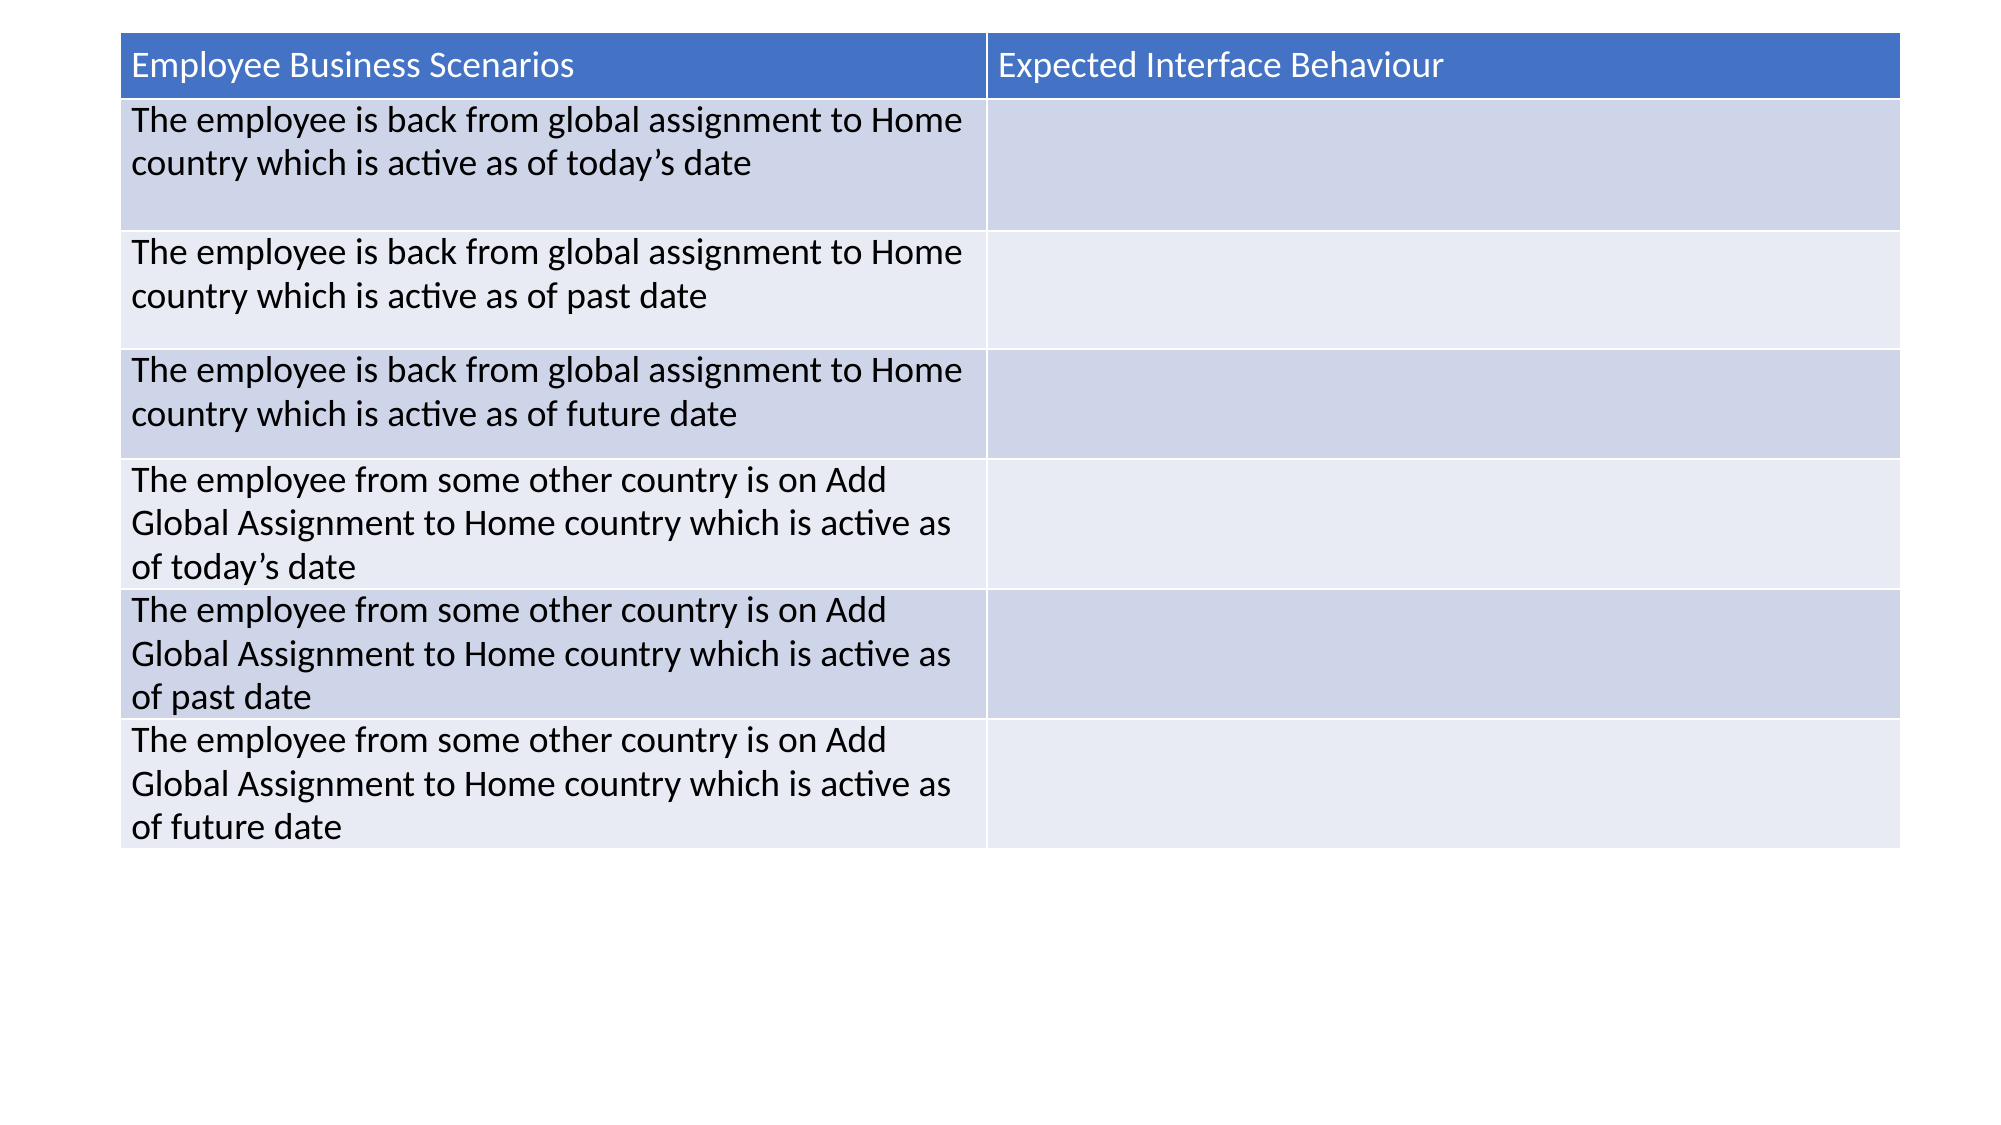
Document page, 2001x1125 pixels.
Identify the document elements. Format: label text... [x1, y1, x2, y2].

table_cell The employee is back from global assignment to Home country which is active as of future date [121, 350, 986, 458]
table_header Expected Interface Behaviour [988, 33, 1900, 98]
table_cell [988, 350, 1900, 458]
table_cell [988, 720, 1900, 848]
table_cell [988, 590, 1900, 718]
table_cell [988, 100, 1900, 230]
table_cell The employee is back from global assignment to Home country which is active as of today’s date [121, 100, 986, 230]
table_cell The employee from some other country is on Add Global Assignment to Home country which is active as of today’s date [121, 460, 986, 588]
table_cell The employee from some other country is on Add Global Assignment to Home country which is active as of past date [121, 590, 986, 718]
table_cell [988, 460, 1900, 588]
table_cell [988, 232, 1900, 348]
table_header Employee Business Scenarios [121, 33, 986, 98]
table_cell The employee from some other country is on Add Global Assignment to Home country which is active as of future date [121, 720, 986, 848]
table_cell The employee is back from global assignment to Home country which is active as of past date [121, 232, 986, 348]
